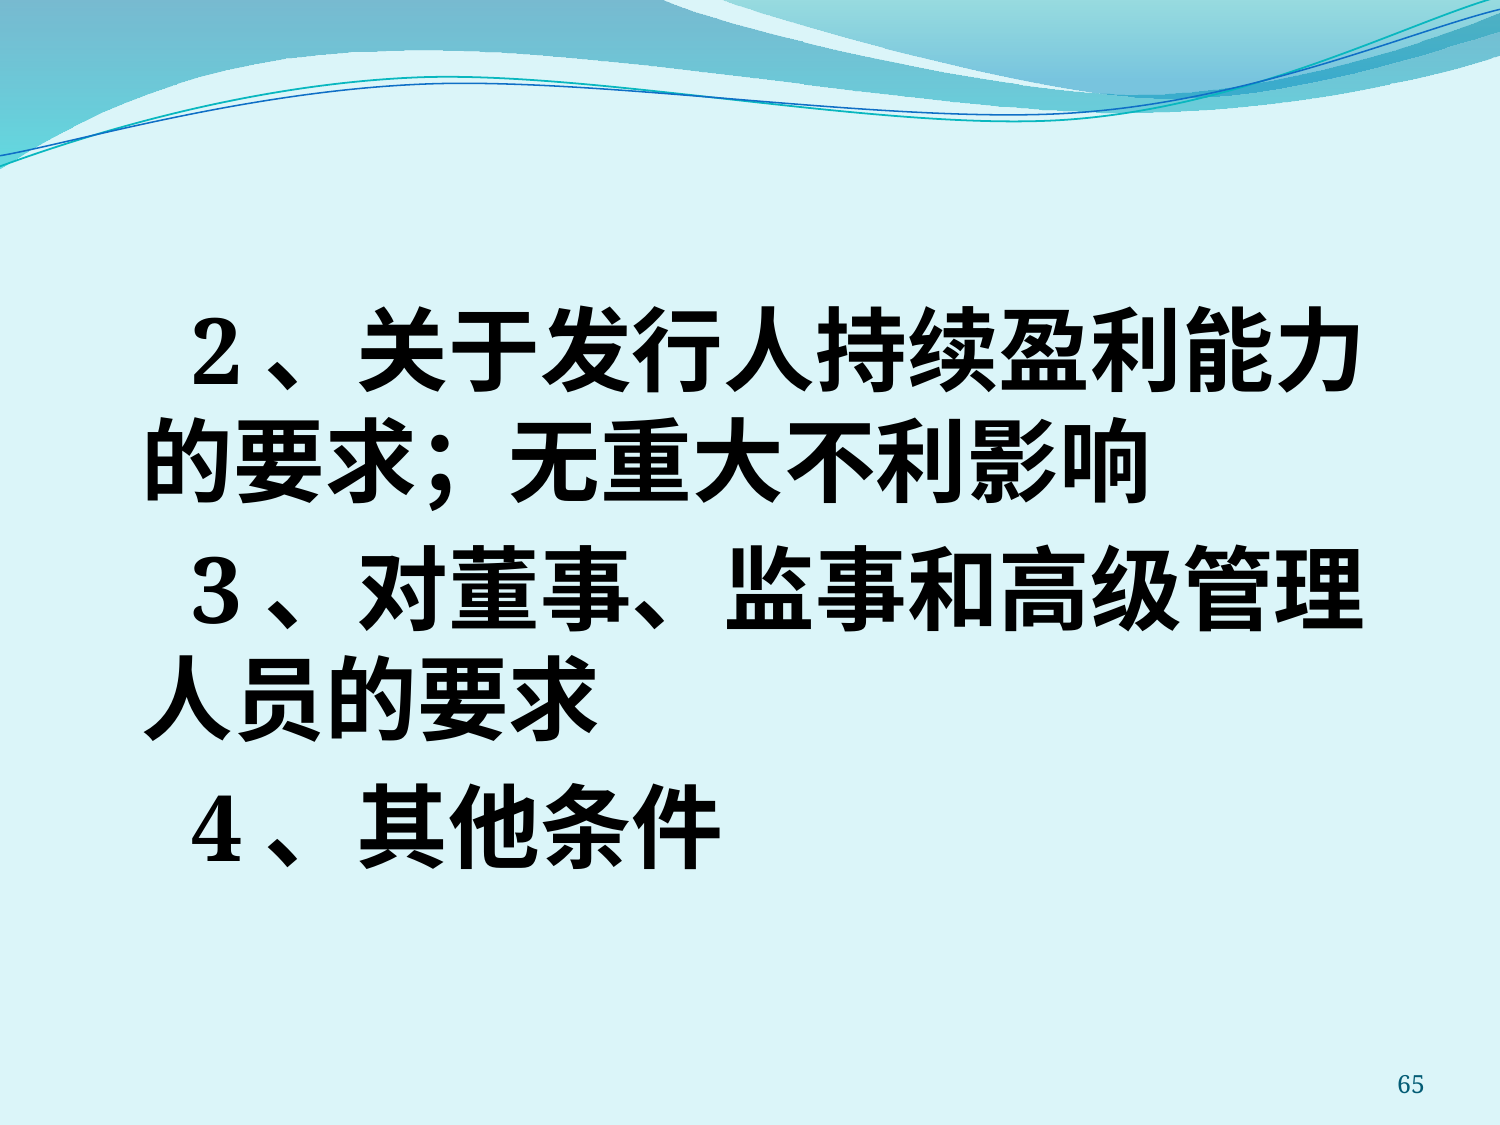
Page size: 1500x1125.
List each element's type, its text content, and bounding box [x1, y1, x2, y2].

list 2、关于发行人持续盈利能力的要求；无重大不利影响 3、对董事、监事和高级管理人员的要求 4、其他条件 [82, 187, 1432, 932]
slide_number 65 [1299, 1042, 1425, 1103]
